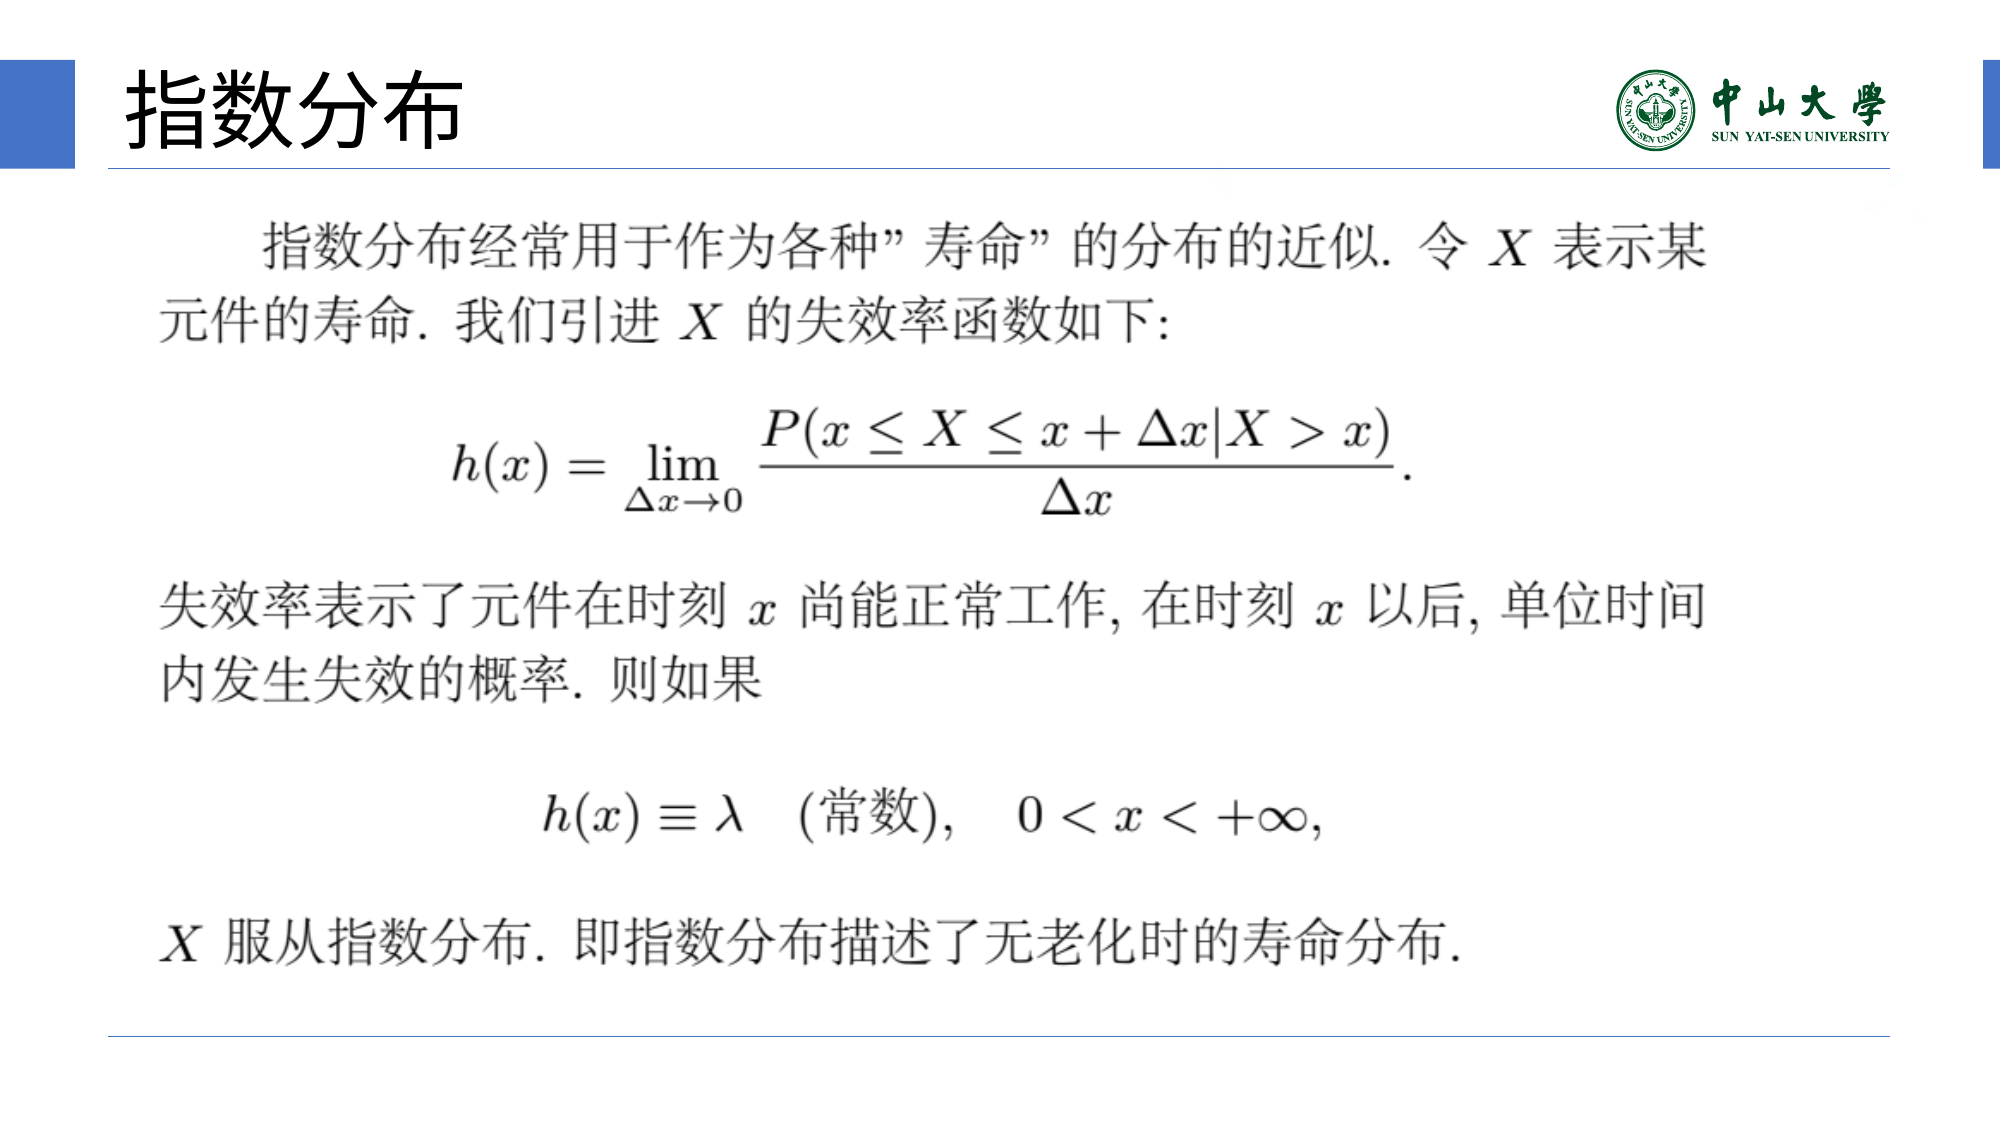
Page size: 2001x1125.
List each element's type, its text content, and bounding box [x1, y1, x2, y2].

picture [117, 209, 1734, 989]
title 指数分布 [108, 59, 1614, 169]
